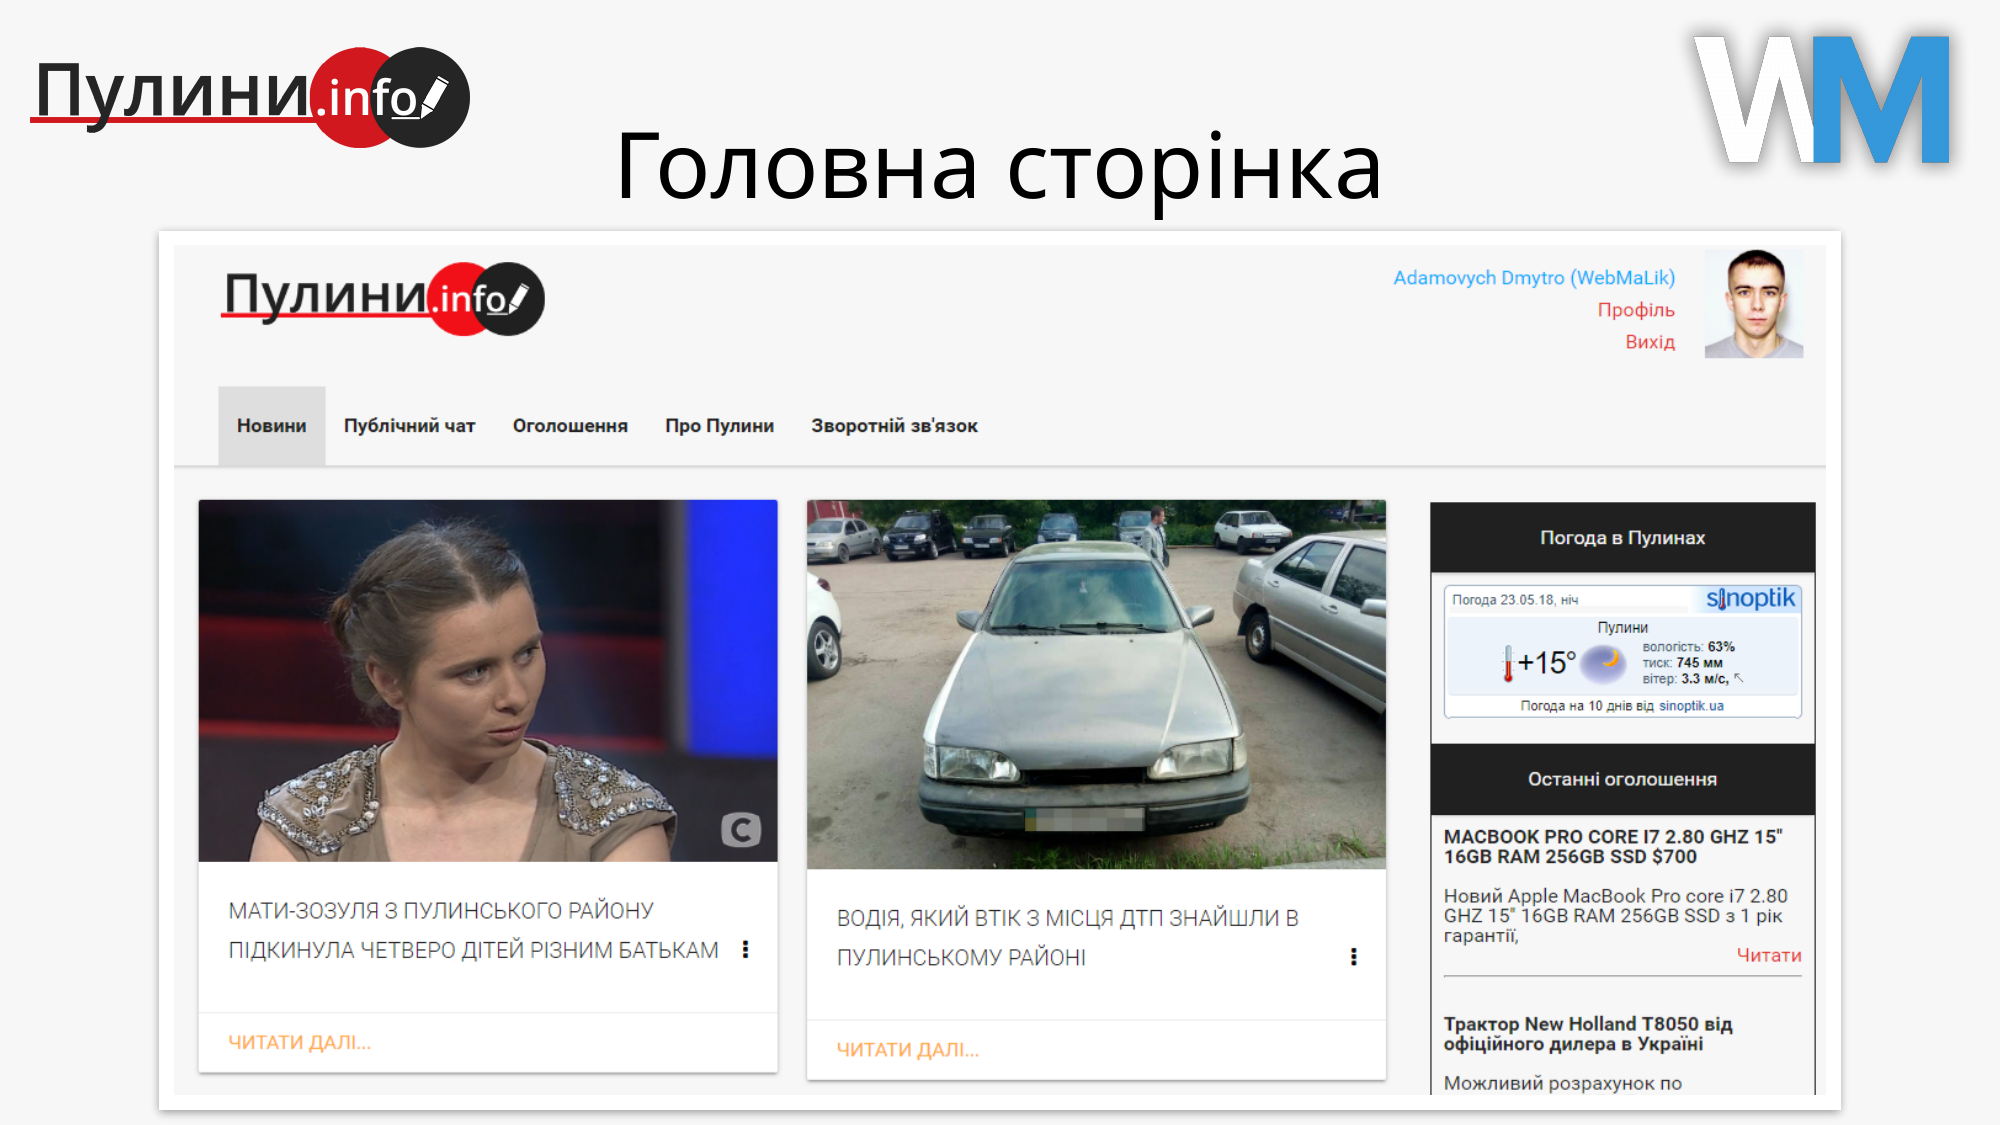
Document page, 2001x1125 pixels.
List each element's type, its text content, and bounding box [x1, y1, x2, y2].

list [173, 245, 1827, 1096]
picture [30, 47, 470, 148]
picture [1671, 16, 1970, 185]
title Головна сторінка [137, 59, 1863, 278]
